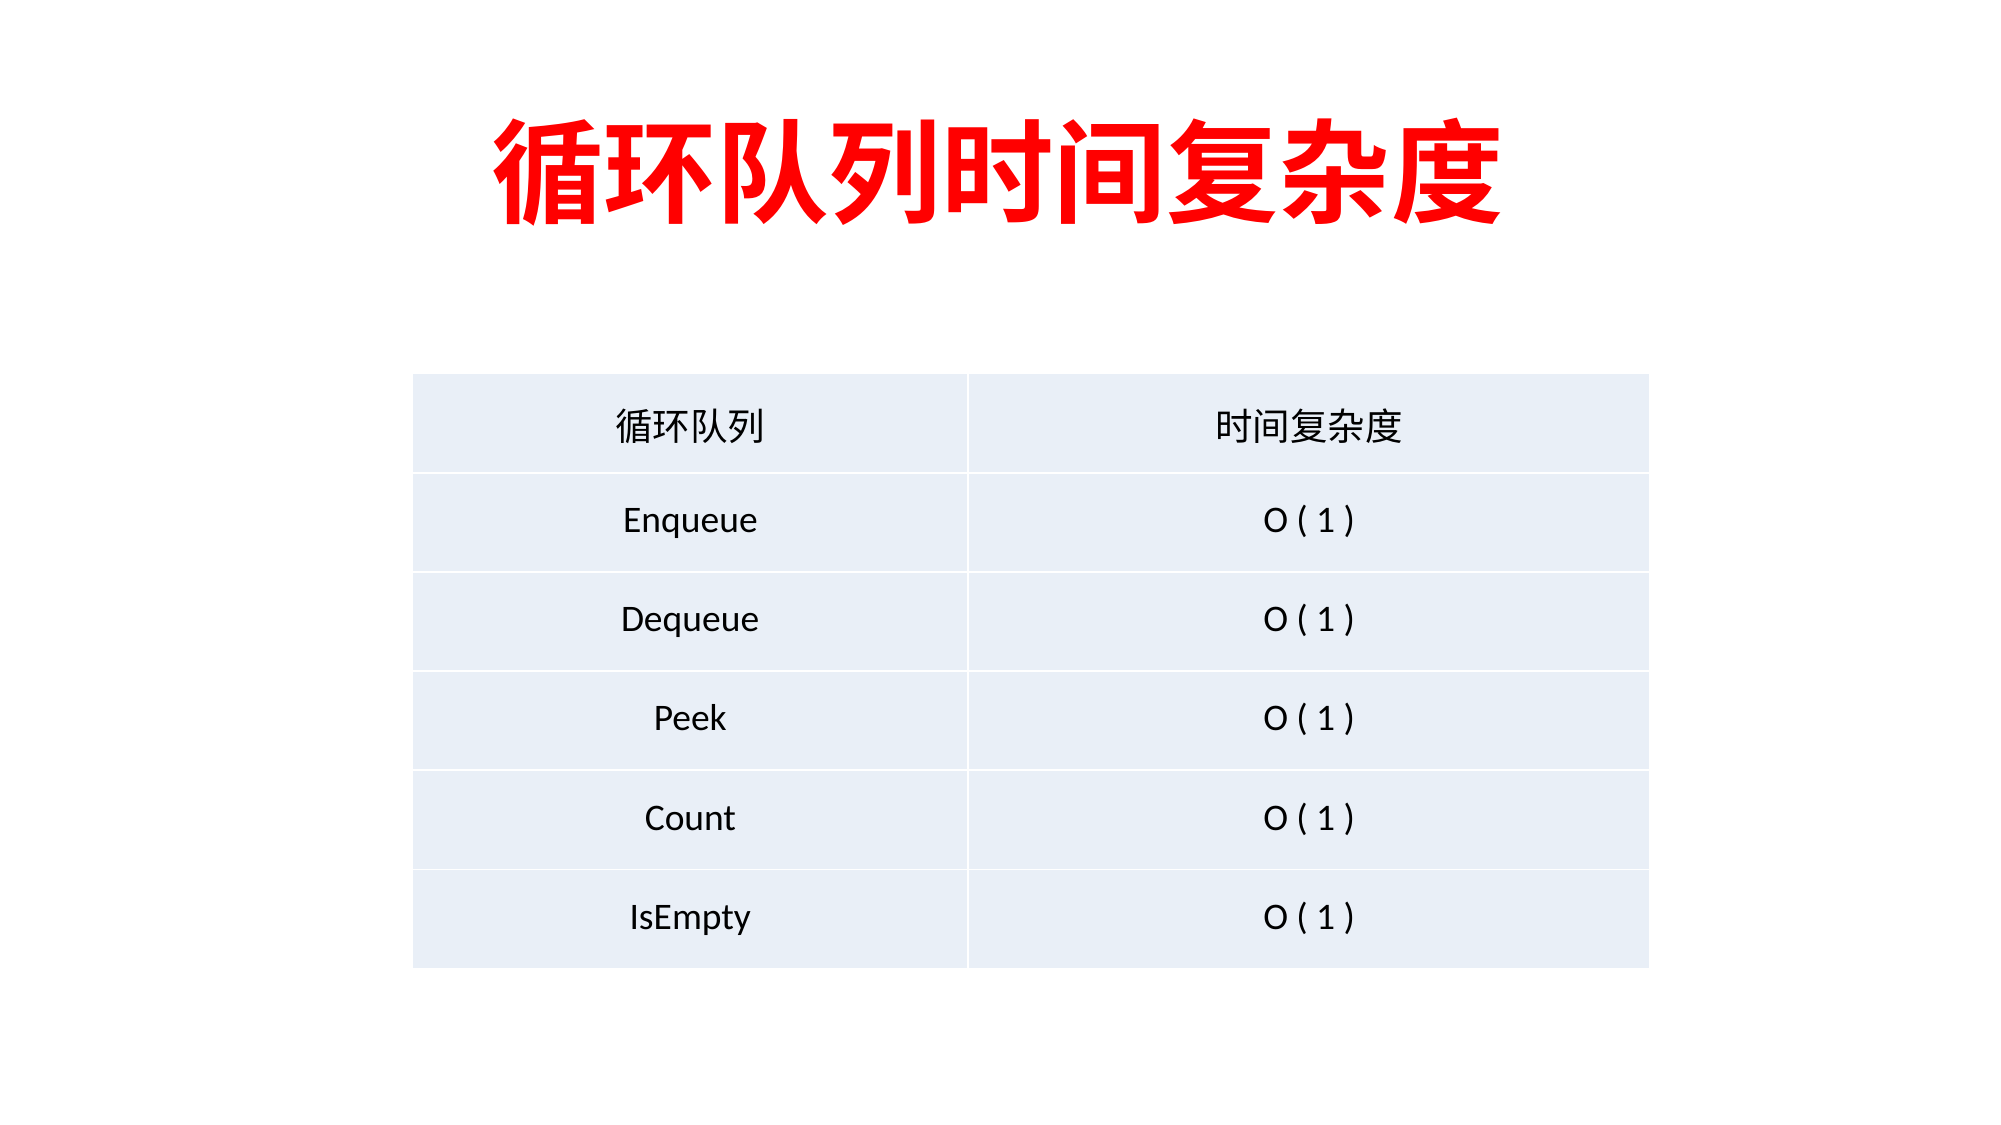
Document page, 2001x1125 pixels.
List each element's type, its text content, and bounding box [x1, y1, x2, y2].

table_cell O ( 1 ) [969, 573, 1649, 670]
table_cell Peek [413, 672, 967, 769]
table_cell IsEmpty [413, 870, 967, 968]
table_cell O ( 1 ) [969, 870, 1649, 968]
table_header 循环队列 [413, 374, 967, 472]
table_header 时间复杂度 [969, 374, 1649, 472]
text_box 循环队列时间复杂度 [449, 94, 1546, 245]
table_cell Enqueue [413, 474, 967, 571]
table_cell Count [413, 771, 967, 869]
table_cell O ( 1 ) [969, 771, 1649, 869]
table_cell O ( 1 ) [969, 474, 1649, 571]
table_cell Dequeue [413, 573, 967, 670]
table_cell O ( 1 ) [969, 672, 1649, 769]
